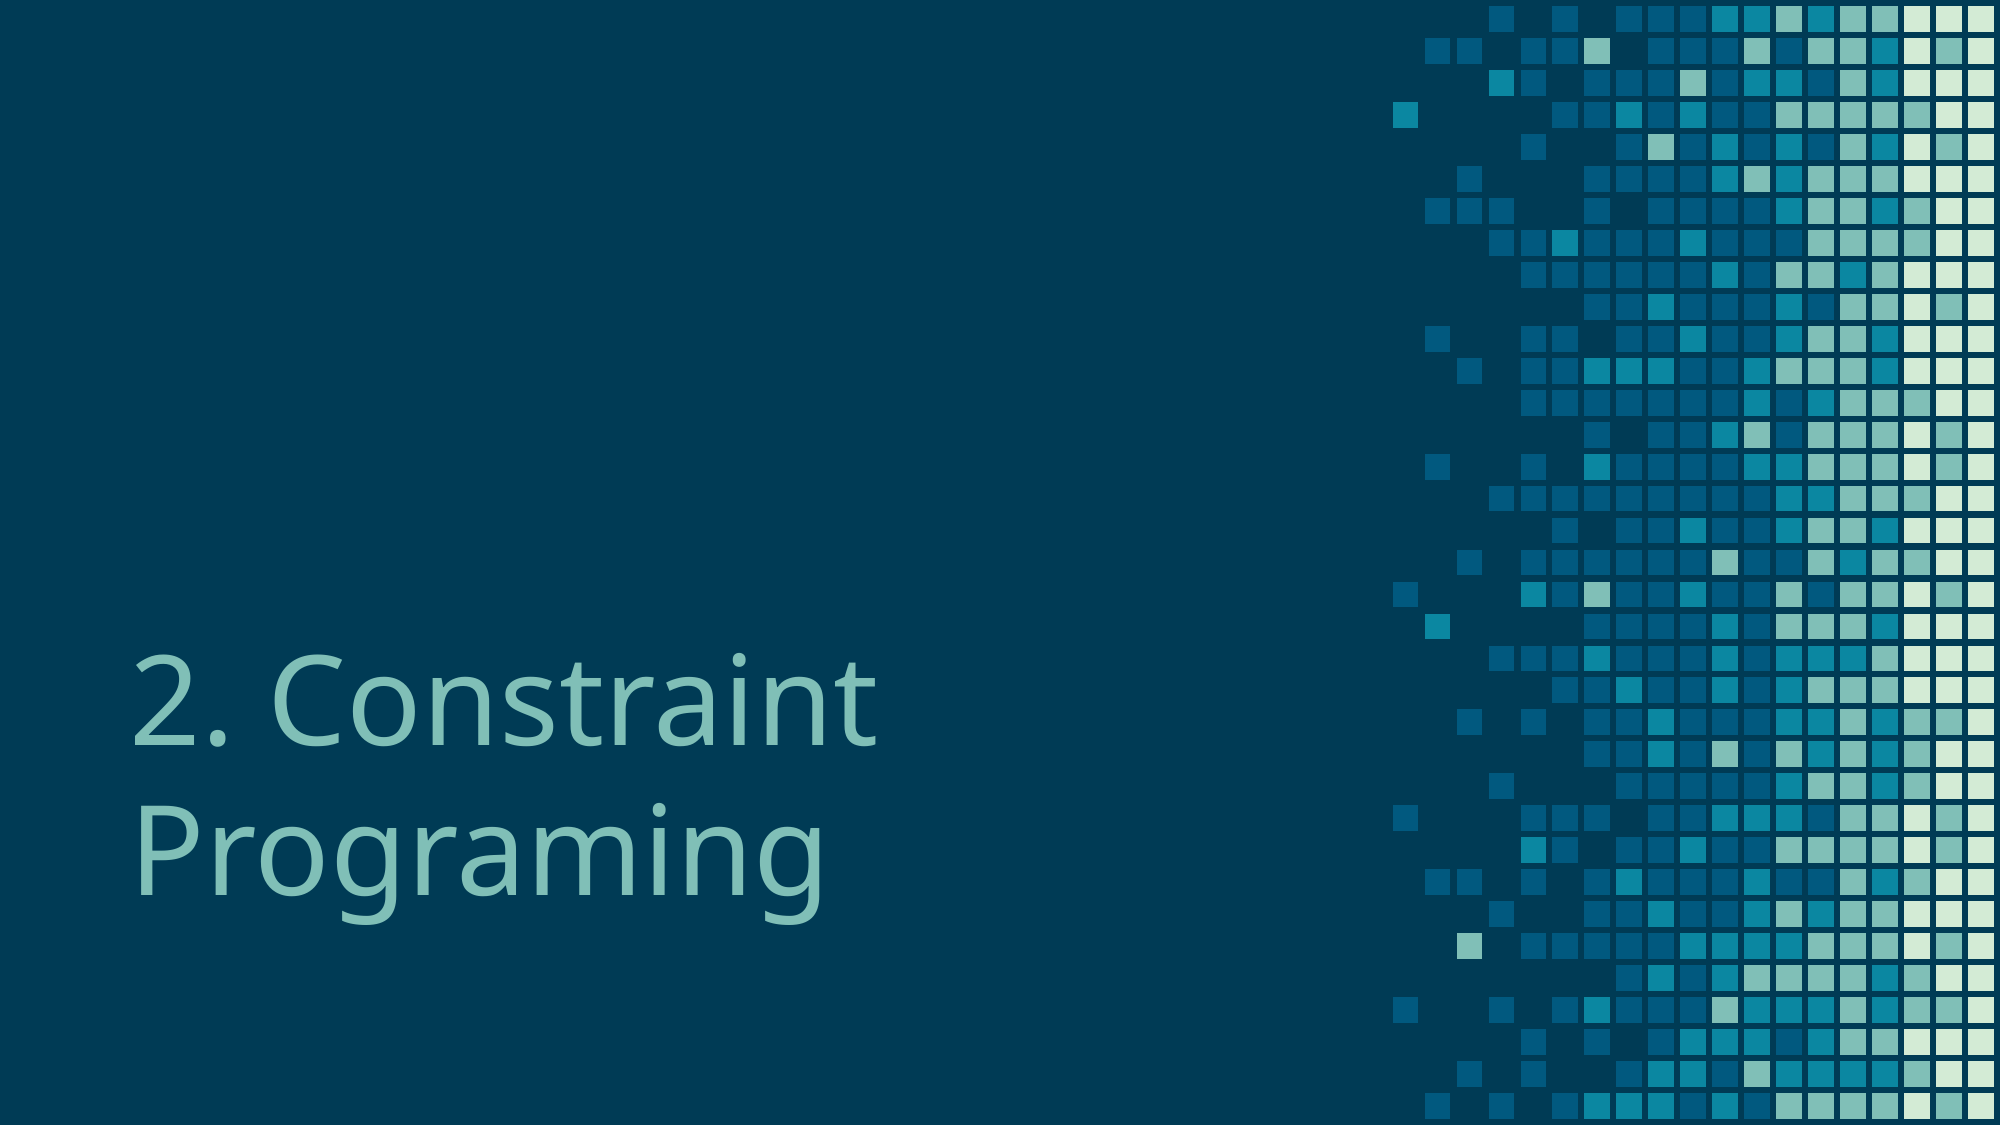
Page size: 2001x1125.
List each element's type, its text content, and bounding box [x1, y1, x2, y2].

picture [337, 827, 396, 924]
picture [216, 827, 254, 894]
picture [418, 827, 456, 894]
title 2. Constraint Programing [114, 605, 1296, 823]
picture [760, 827, 819, 924]
picture [261, 827, 322, 896]
picture [462, 827, 515, 896]
picture [537, 827, 632, 894]
picture [142, 823, 198, 894]
picture [654, 829, 664, 894]
picture [687, 827, 743, 894]
